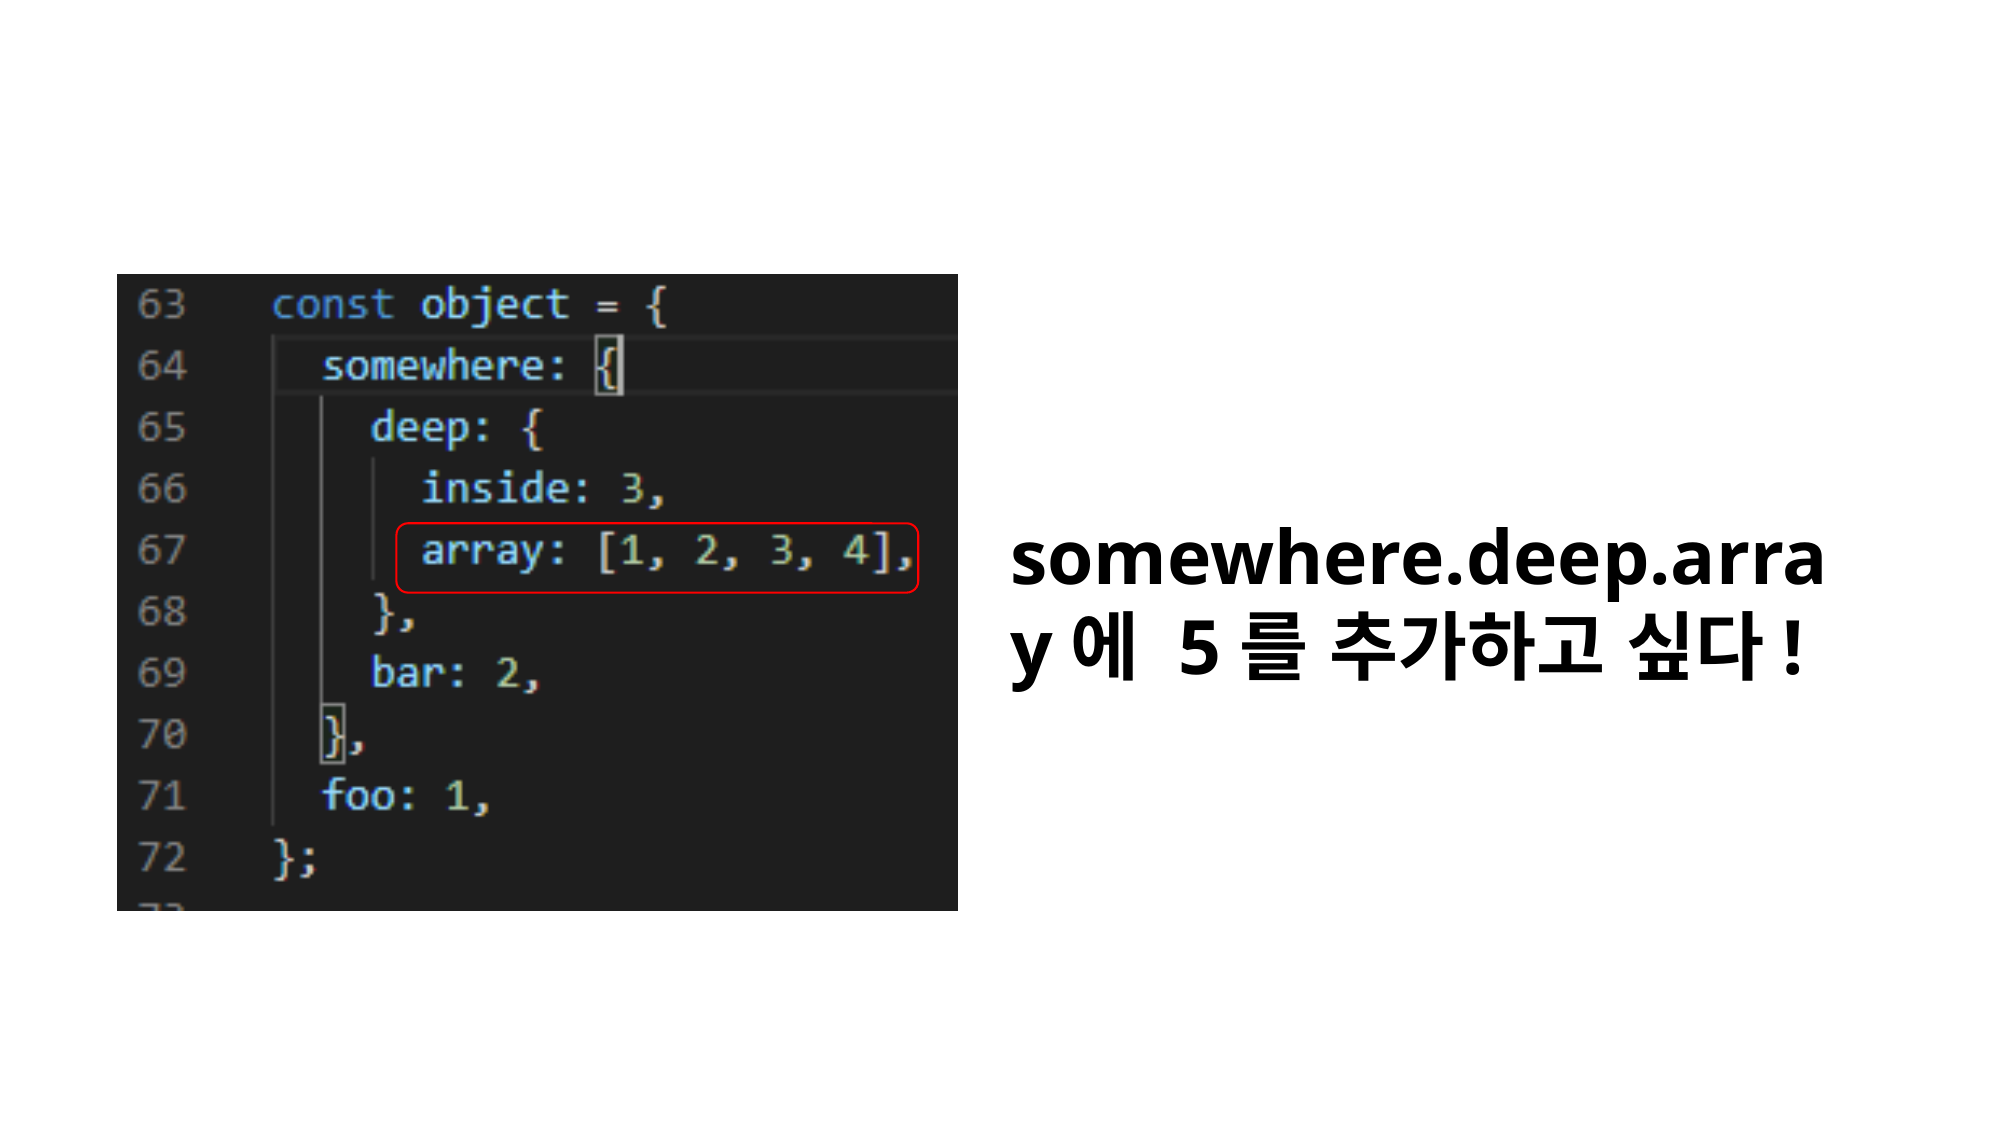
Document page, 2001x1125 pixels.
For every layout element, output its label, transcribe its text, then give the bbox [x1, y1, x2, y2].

text_box somewhere.deep.array에 5를 추가하고 싶다! [995, 501, 1859, 697]
picture [117, 274, 958, 911]
